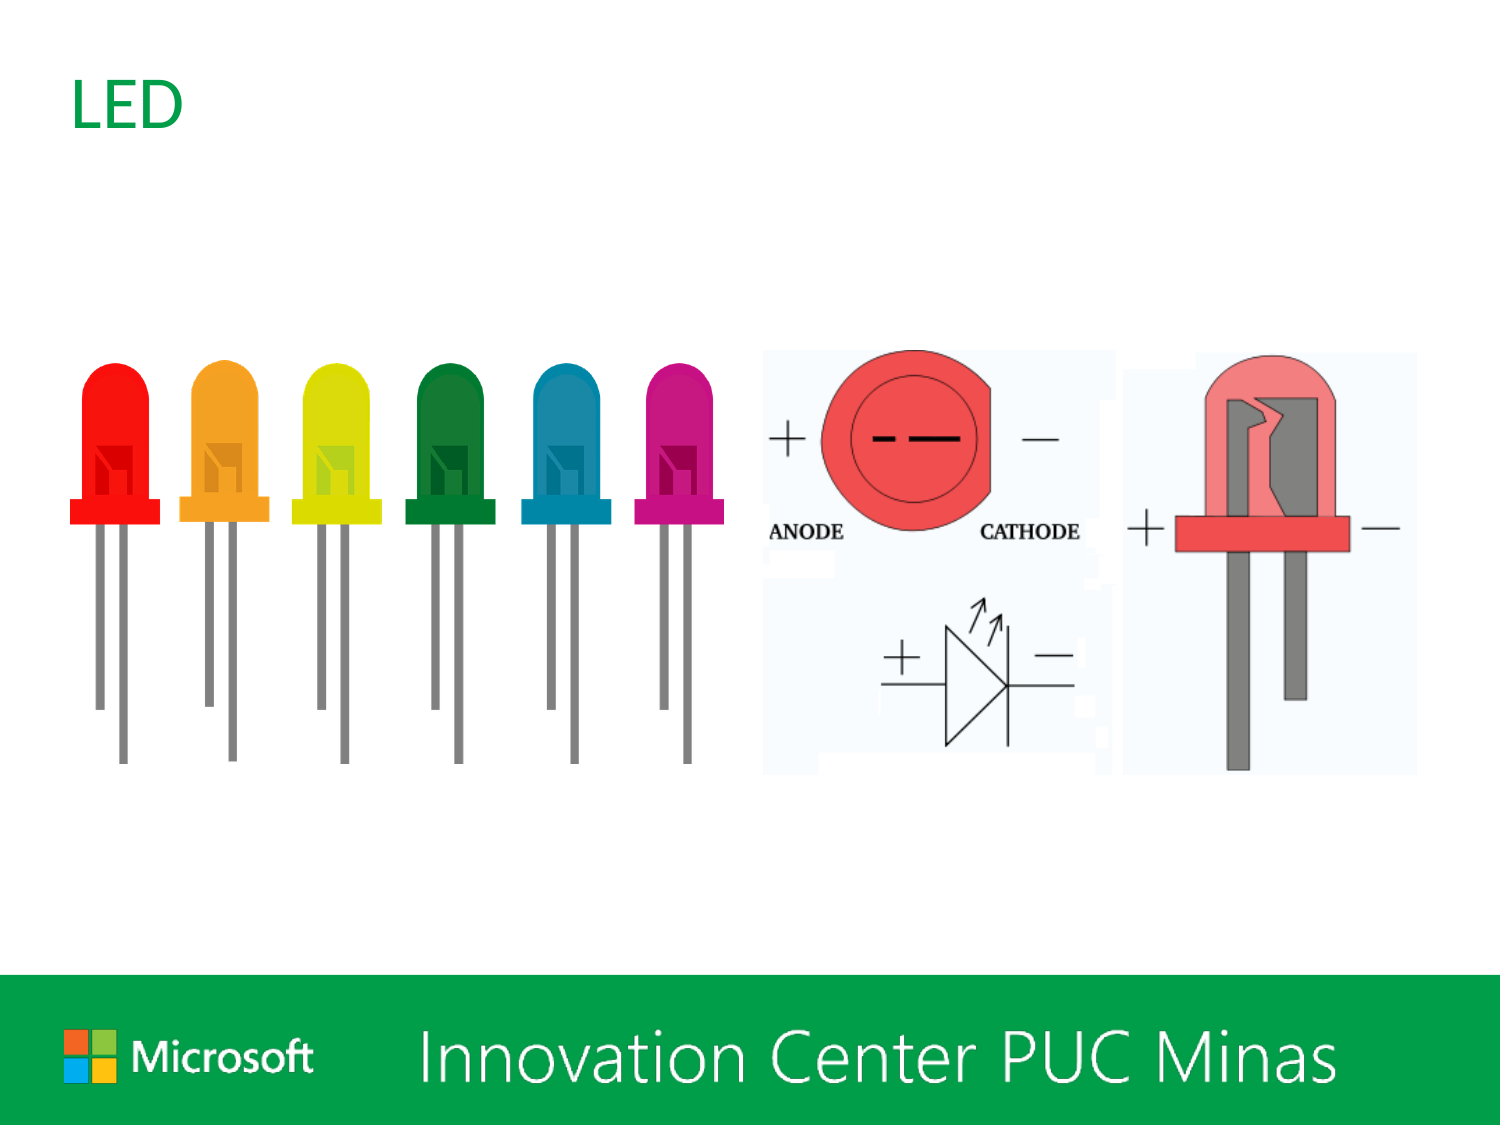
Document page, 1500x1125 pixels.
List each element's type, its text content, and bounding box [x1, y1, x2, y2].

title LED [70, 53, 1430, 154]
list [763, 350, 1417, 775]
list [70, 360, 724, 765]
picture [64, 1020, 1339, 1106]
